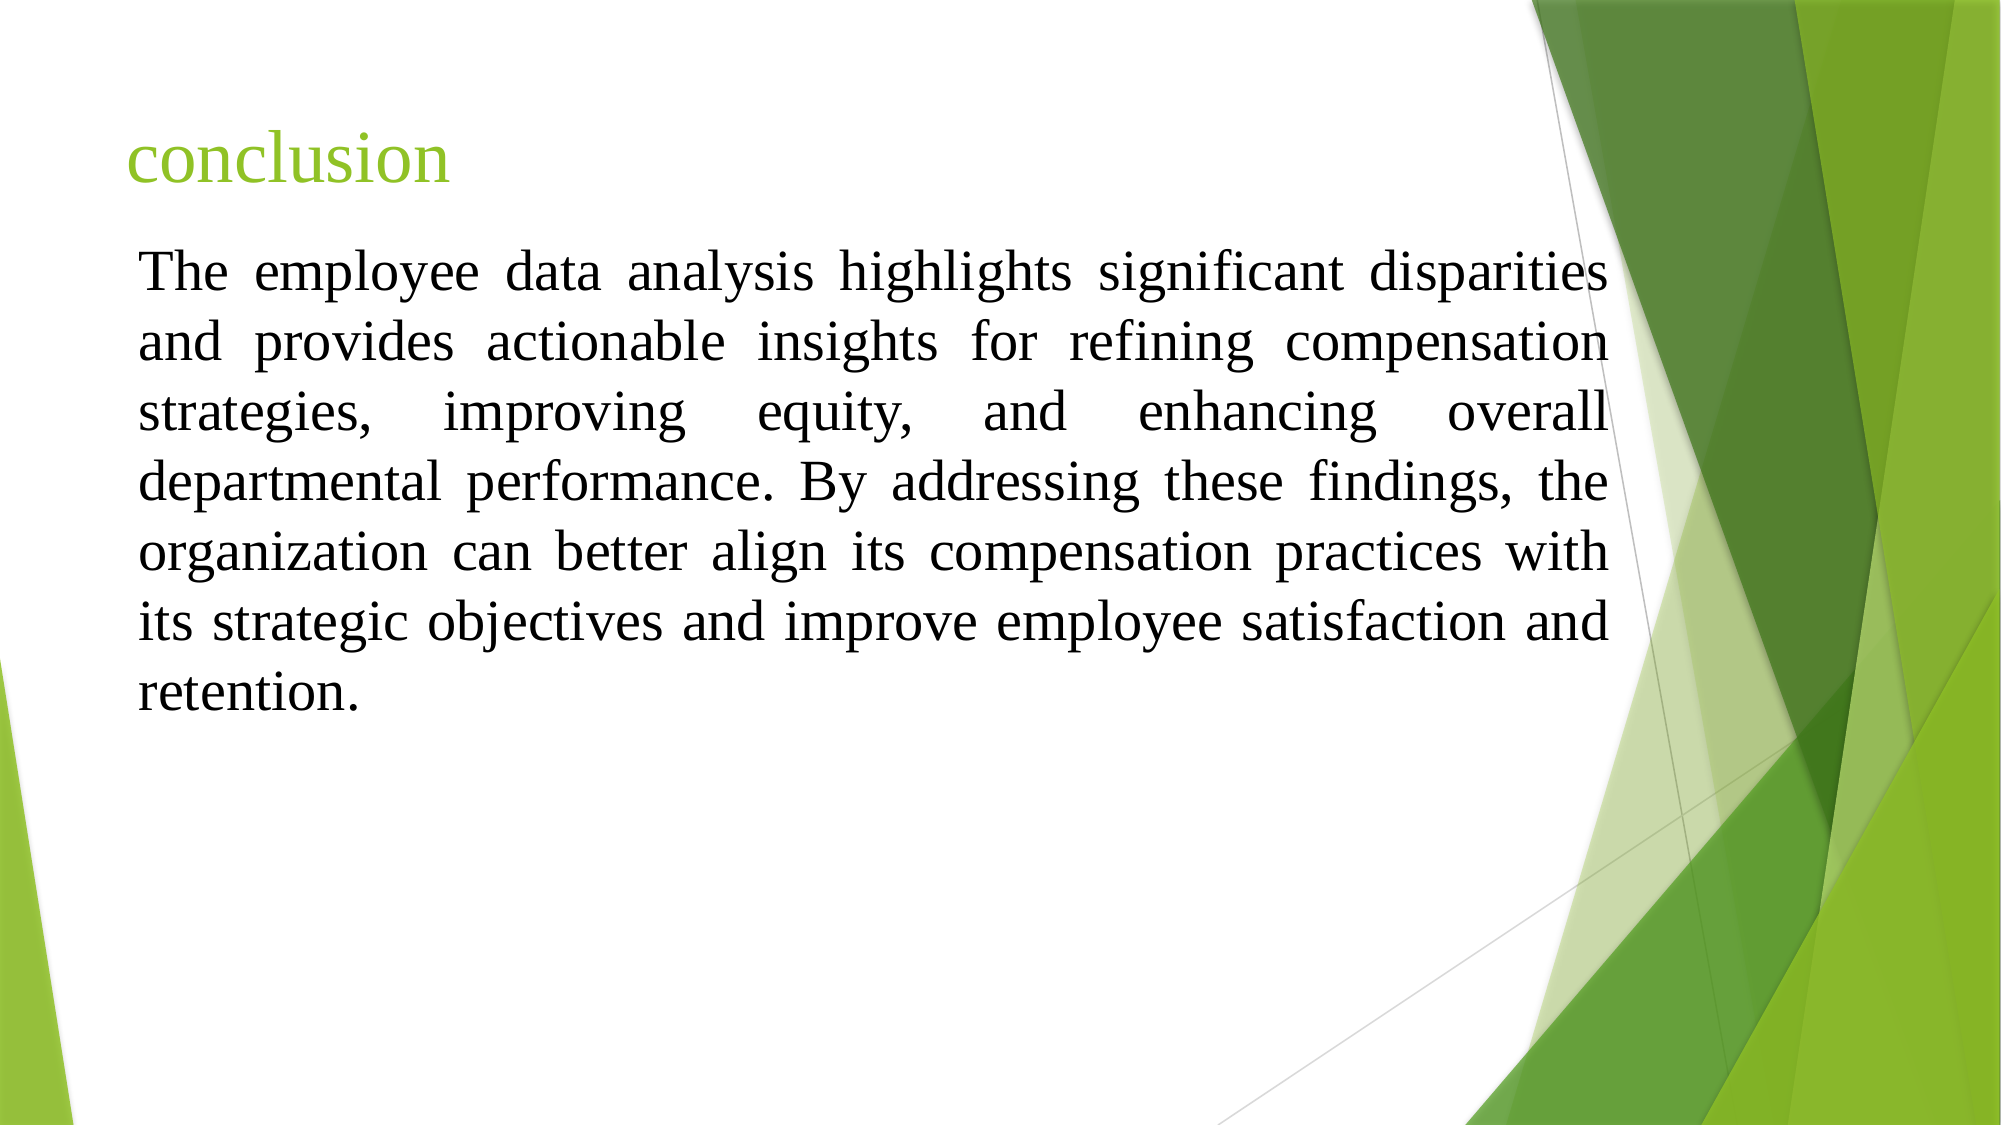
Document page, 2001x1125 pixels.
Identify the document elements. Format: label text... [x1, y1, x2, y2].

title conclusion [111, 99, 1522, 317]
text_box The employee data analysis highlights significant disparities and provides actionable insights for refining compensation strategies, improving equity, and enhancing overall departmental performance. By addressing these findings, the organization can better align its compensation practices with its strategic objectives and improve employee satisfaction and retention. [123, 224, 1625, 730]
